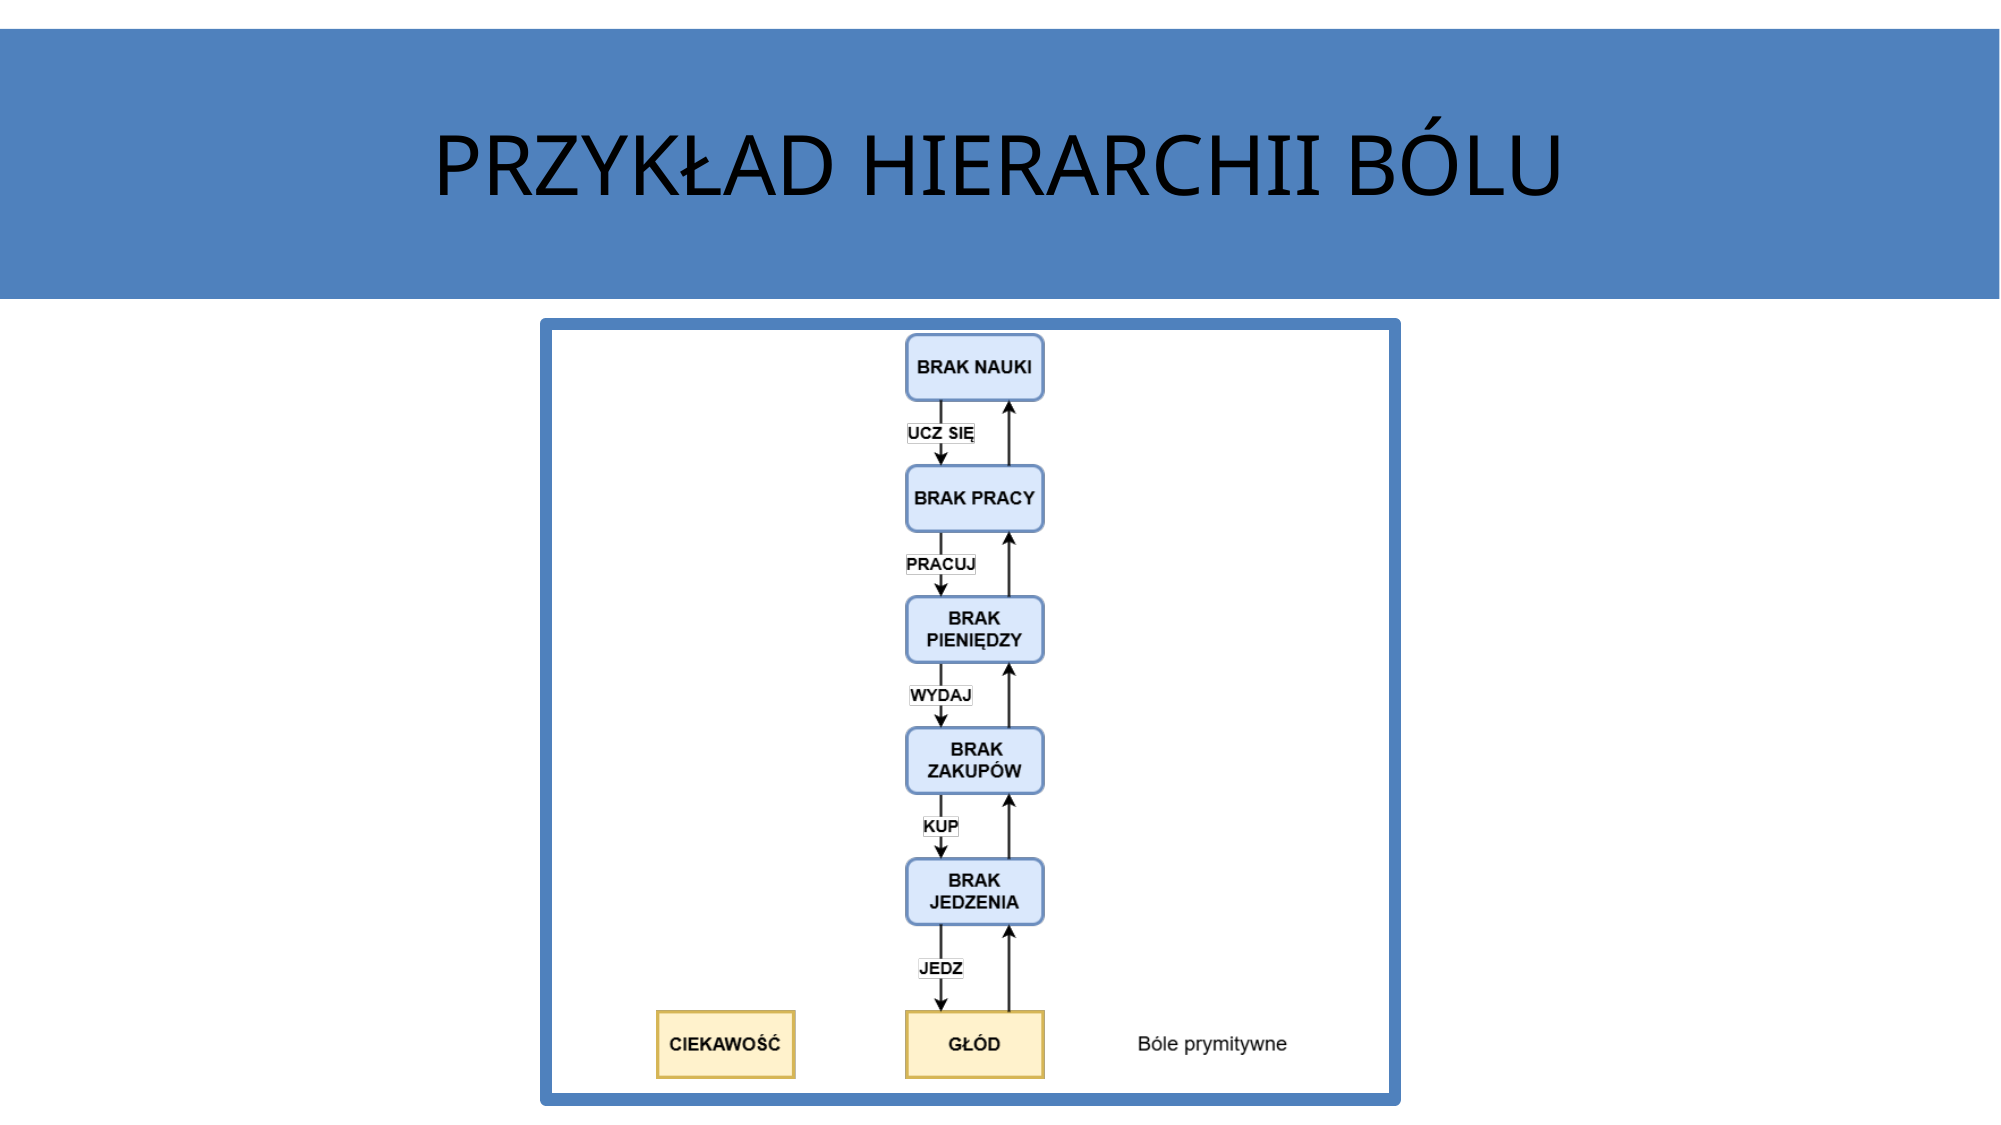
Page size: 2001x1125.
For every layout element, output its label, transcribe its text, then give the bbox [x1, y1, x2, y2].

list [656, 333, 1293, 1079]
text_box [545, 323, 1396, 1100]
title Przykład hierarchii Bólu [197, 46, 1803, 295]
